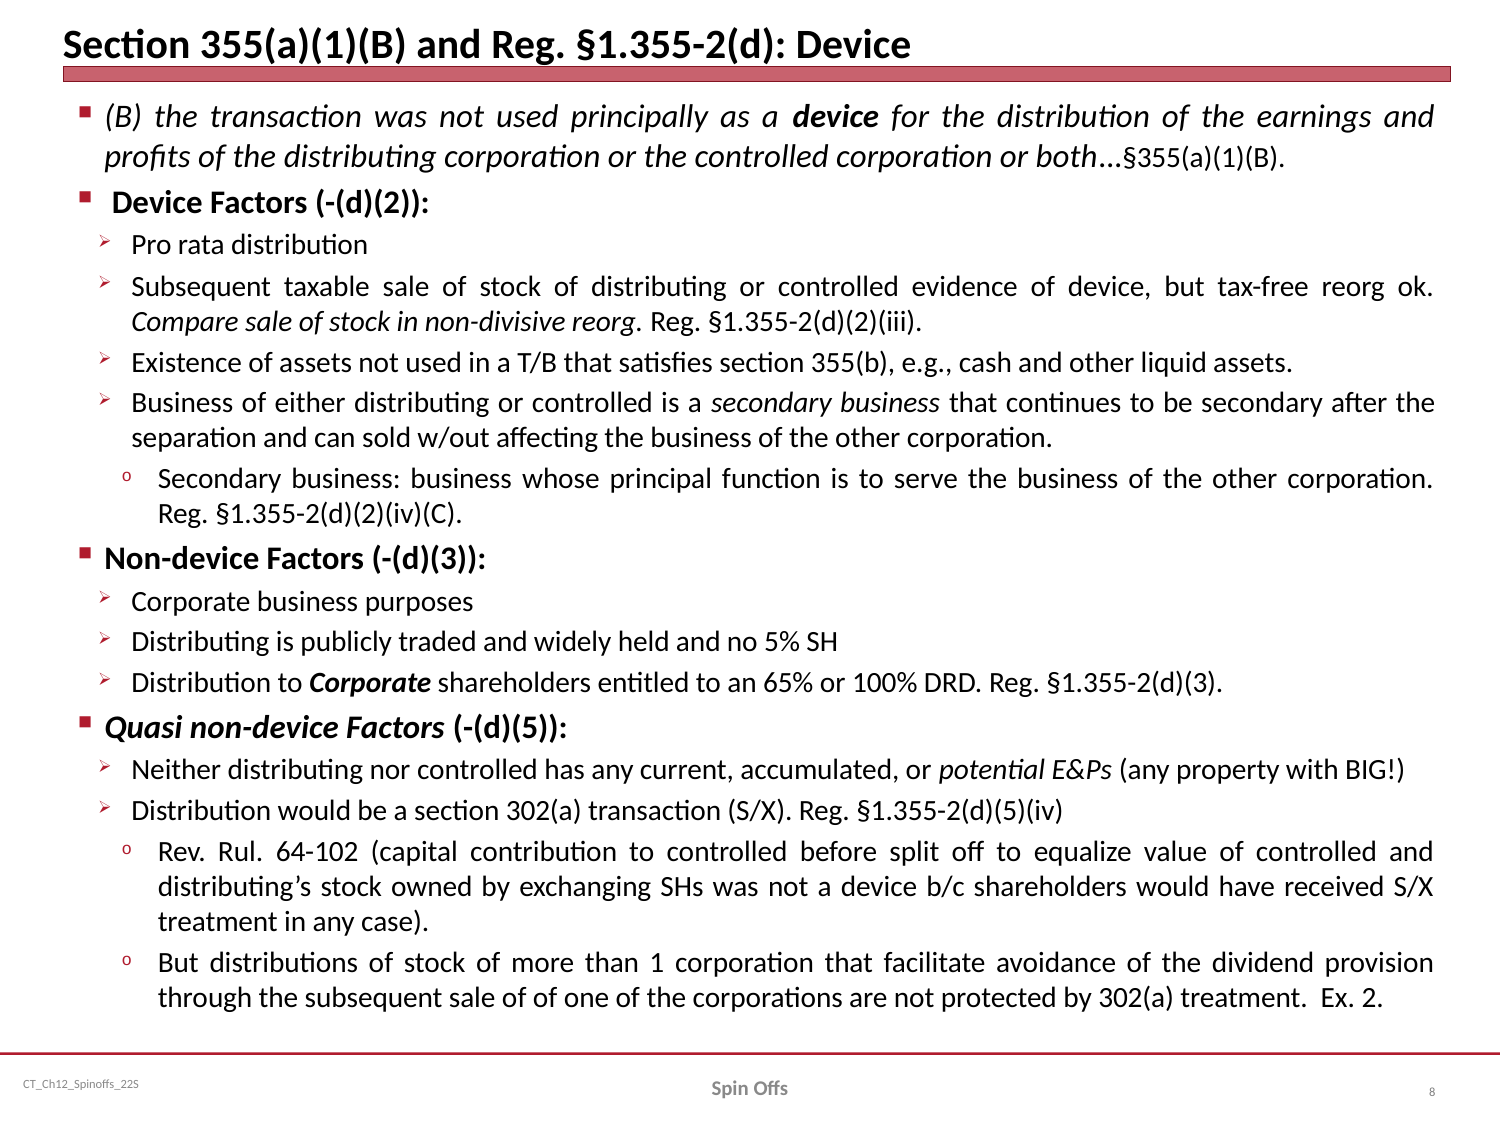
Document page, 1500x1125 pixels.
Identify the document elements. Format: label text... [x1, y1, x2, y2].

slide_number 8 [1375, 1061, 1451, 1122]
title Section 355(a)(1)(B) and Reg. §1.355-2(d): Device [62, 6, 1451, 67]
footer Spin Offs [512, 1056, 988, 1117]
list (B) the transaction was not used principally as a device for the distribution of the earnings and profits of the distributing corporation or the controlled corporation or both…§355(a)(1)(B). Device Factors (-(d)(2)): Pro rata distribution Subsequent taxable sale of stock of distributing or controlled evidence of device, but tax-free reorg ok. Compare sale of stock in non-divisive reorg. Reg. §1.355-2(d)(2)(iii). Existence of assets not used in a T/B that satisfies section 355(b), e.g., cash and other liquid assets. Business of either distributing or controlled is a secondary business that continues to be secondary after the separation and can sold w/out affecting the business of the other corporation. Secondary business: business whose principal function is to serve the business of the other corporation. Reg. §1.355-2(d)(2)(iv)(C). Non-device Factors (-(d)(3)): Corporate business purposes Distributing is publicly traded and widely held and no 5% SH Distribution to Corporate shareholders entitled to an 65% or 100% DRD. Reg. §1.355-2(d)(3). Quasi non-device Factors (-(d)(5)): Neither distributing nor controlled has any current, accumulated, or potential E&Ps (any property with BIG!) Distribution would be a section 302(a) transaction (S/X). Reg. §1.355-2(d)(5)(iv) Rev. Rul. 64-102 (capital contribution to controlled before split off to equalize value of controlled and distributing’s stock owned by exchanging SHs was not a device b/c shareholders would have received S/X treatment in any case). But distributions of stock of more than 1 corporation that facilitate avoidance of the dividend provision through the subsequent sale of of one of the corporations are not protected by 302(a) treatment. Ex. 2. [63, 87, 1451, 1041]
